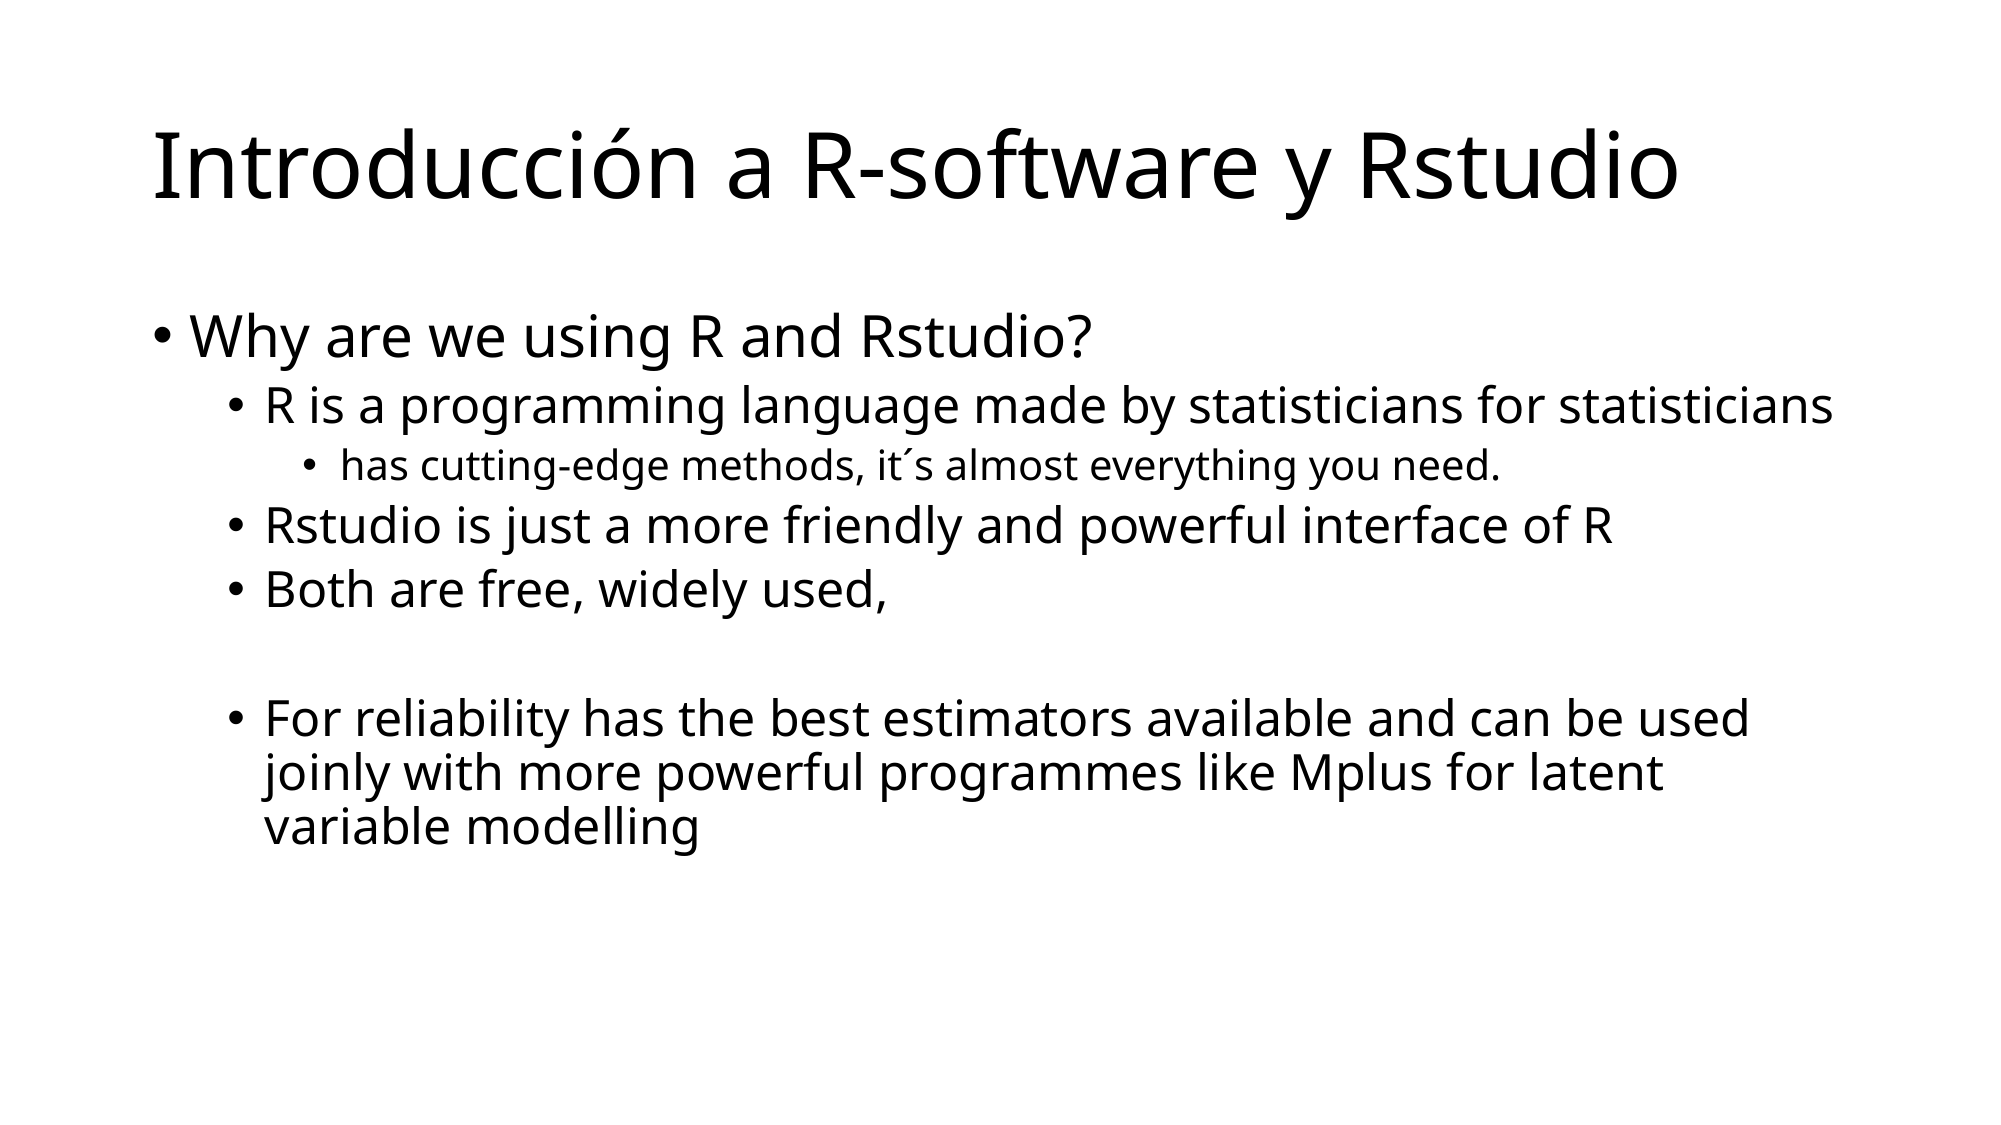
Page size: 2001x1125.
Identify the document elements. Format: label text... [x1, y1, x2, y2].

list Why are we using R and Rstudio? R is a programming language made by statisticians for statisticians has cutting-edge methods, it´s almost everything you need. Rstudio is just a more friendly and powerful interface of R Both are free, widely used, For reliability has the best estimators available and can be used joinly with more powerful programmes like Mplus for latent variable modelling [137, 299, 1863, 1014]
title Introducción a R-software y Rstudio [137, 59, 1863, 278]
